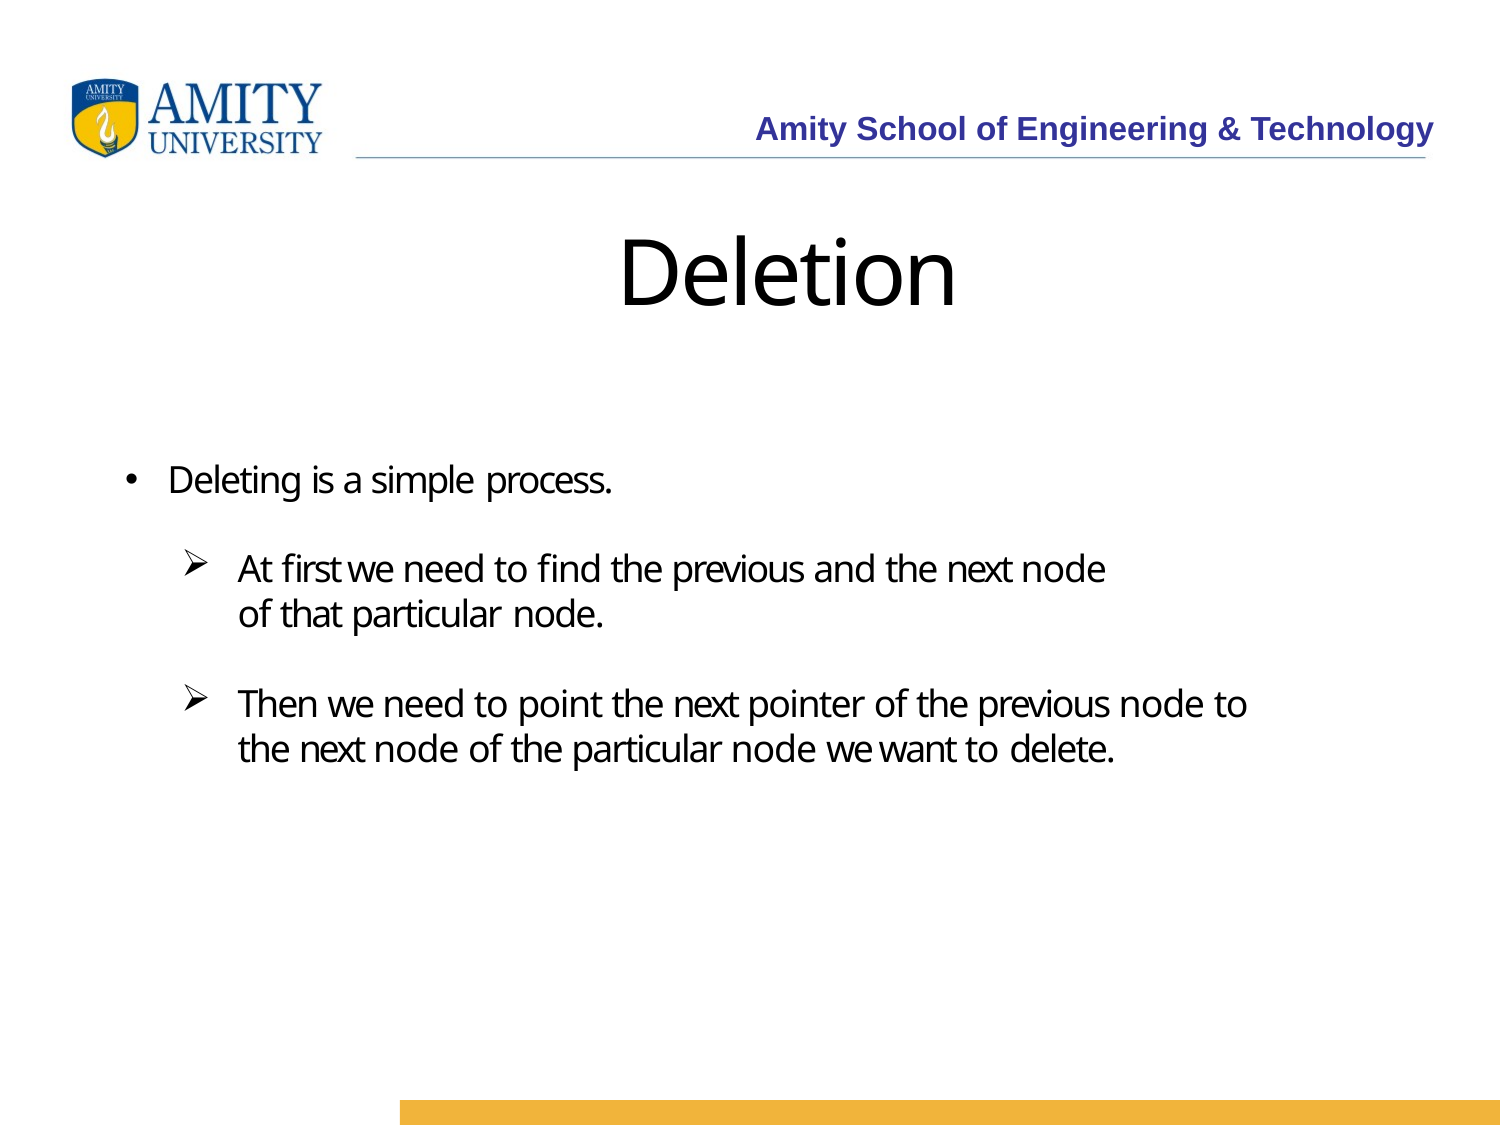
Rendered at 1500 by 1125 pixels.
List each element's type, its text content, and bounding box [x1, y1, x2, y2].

title Deletion [562, 212, 1013, 402]
text_box Deleting is a simple process. At first we need to find the previous and the next node of that particular node. Then we need to point the next pointer of the previous node to the next node of the particular node we want to delete. [123, 454, 1298, 770]
picture [0, 0, 1500, 188]
